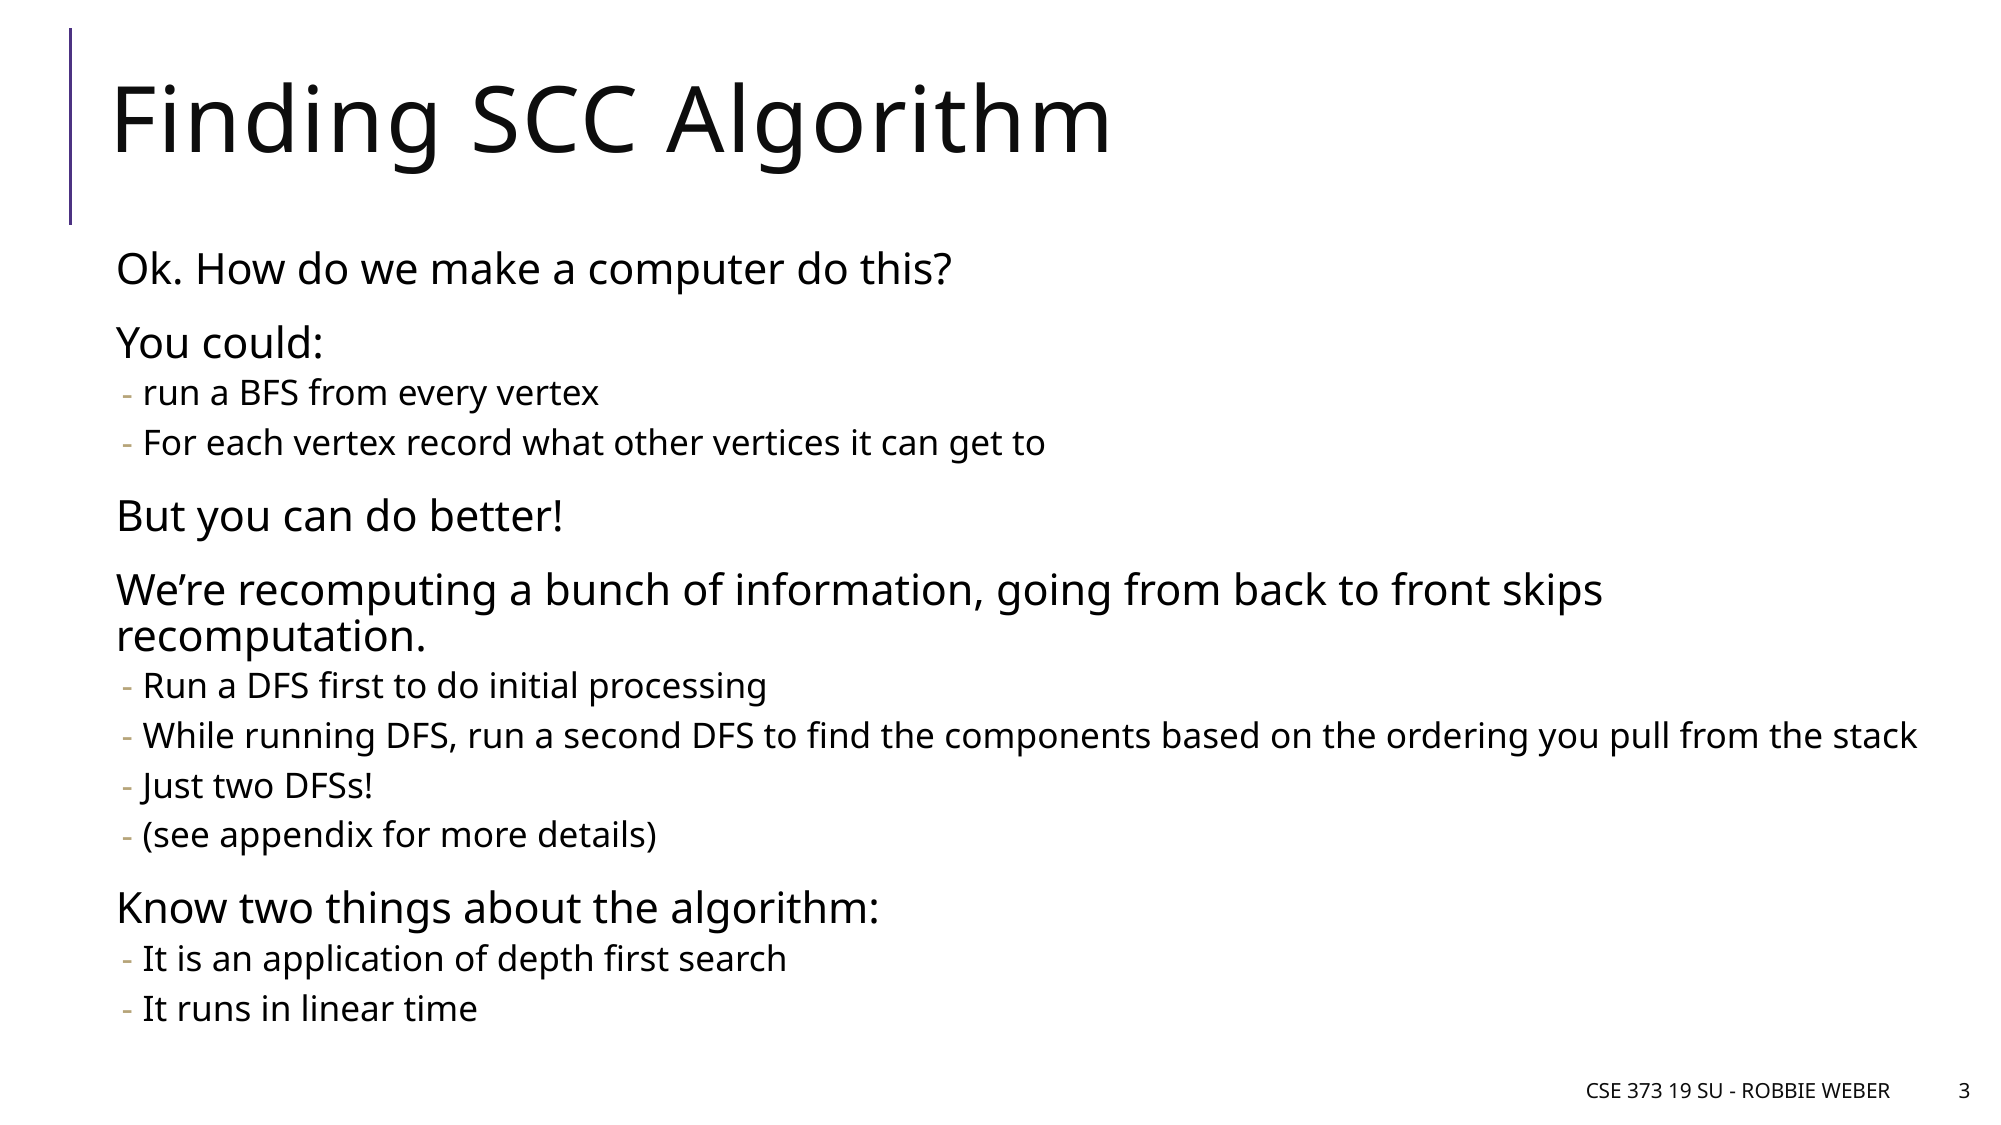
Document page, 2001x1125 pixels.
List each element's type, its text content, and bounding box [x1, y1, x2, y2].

slide_number 3 [1916, 1069, 1986, 1115]
footer CSE 373 19 Su - Robbie Weber [937, 1069, 1906, 1115]
title Finding SCC Algorithm [94, 43, 1930, 210]
list Ok. How do we make a computer do this? You could: run a BFS from every vertex For each vertex record what other vertices it can get to But you can do better! We’re recomputing a bunch of information, going from back to front skips recomputation. Run a DFS first to do initial processing While running DFS, run a second DFS to find the components based on the ordering you pull from the stack Just two DFSs! (see appendix for more details) Know two things about the algorithm: It is an application of depth first search It runs in linear time [94, 240, 1930, 1082]
